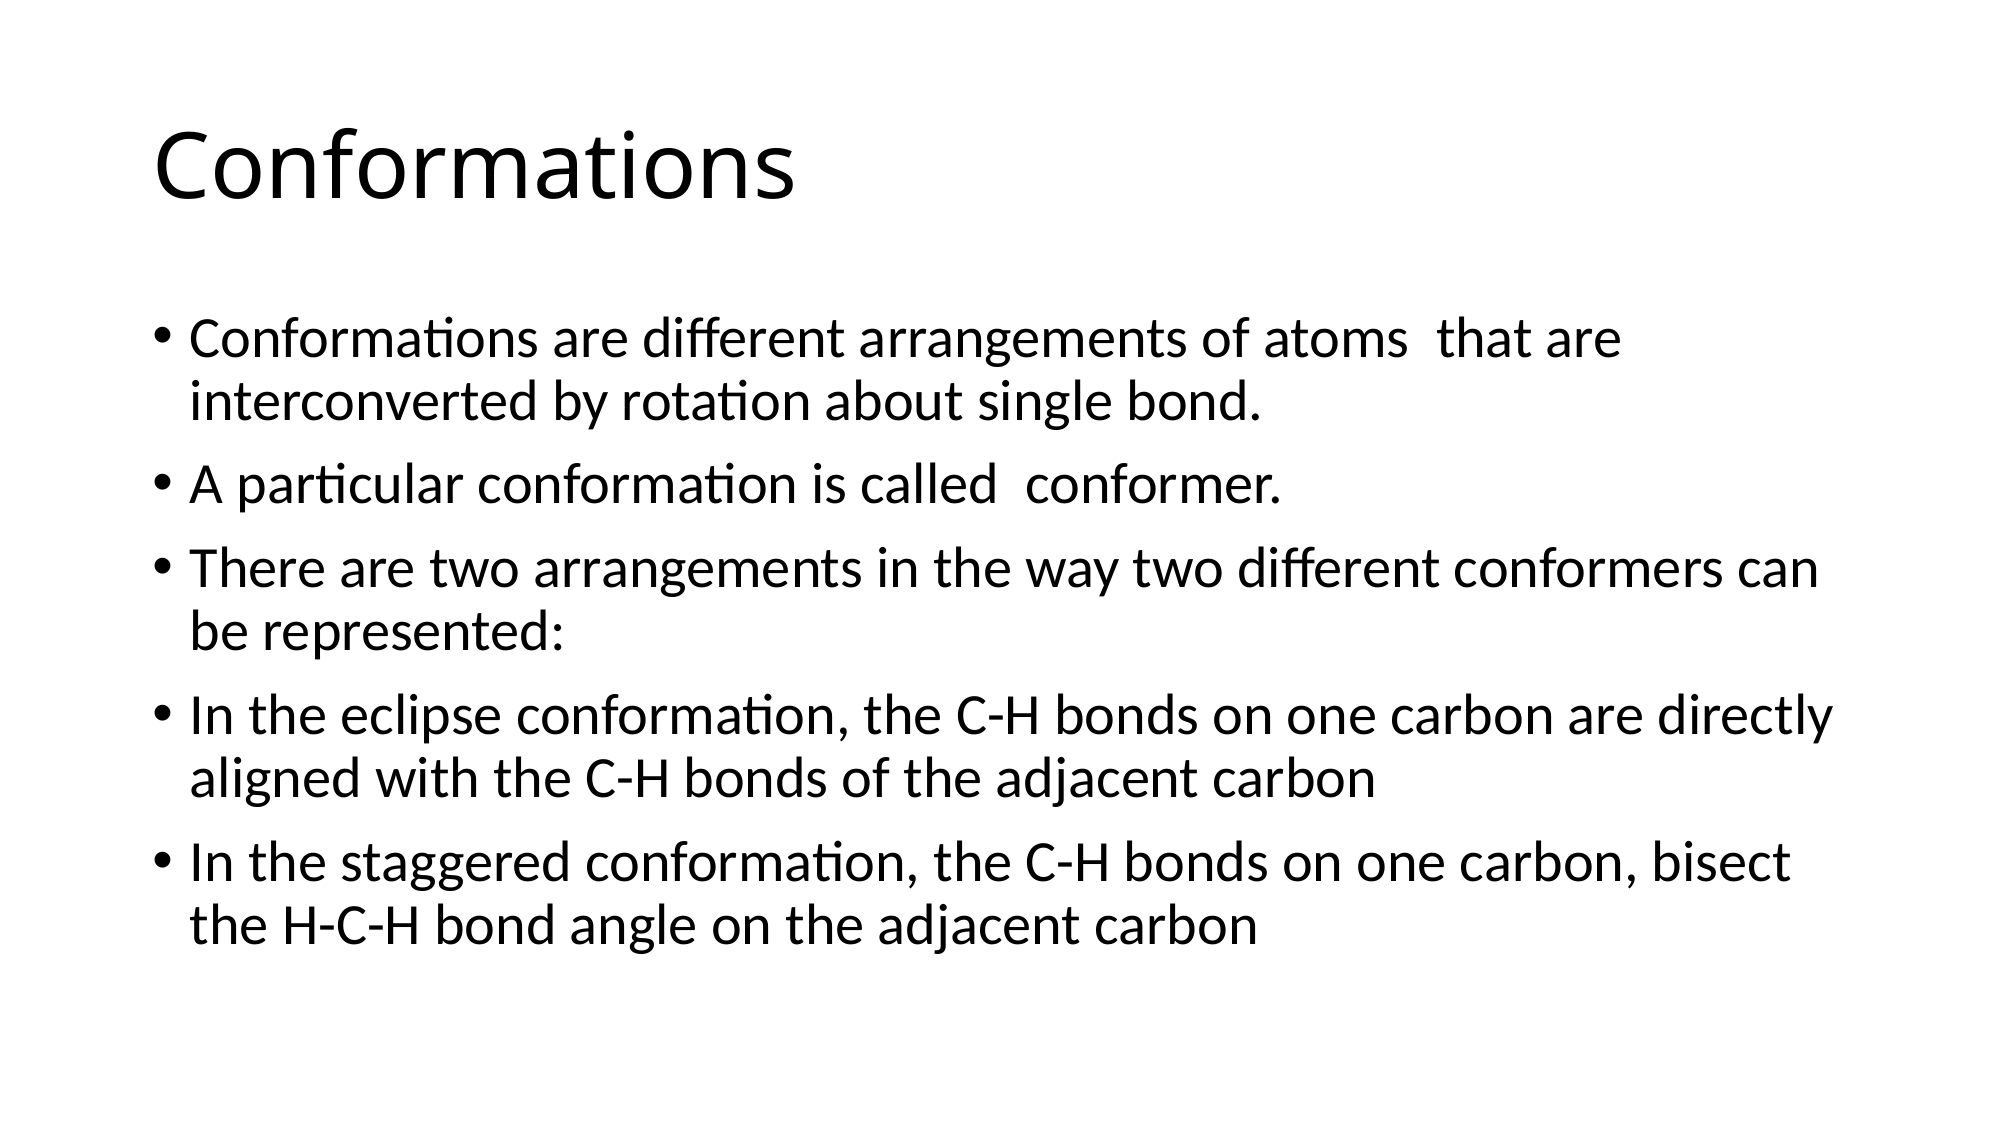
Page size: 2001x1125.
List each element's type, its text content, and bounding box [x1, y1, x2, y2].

title Conformations [137, 59, 1863, 278]
list Conformations are different arrangements of atoms that are interconverted by rotation about single bond. A particular conformation is called conformer. There are two arrangements in the way two different conformers can be represented: In the eclipse conformation, the C-H bonds on one carbon are directly aligned with the C-H bonds of the adjacent carbon In the staggered conformation, the C-H bonds on one carbon, bisect the H-C-H bond angle on the adjacent carbon [137, 299, 1863, 1014]
